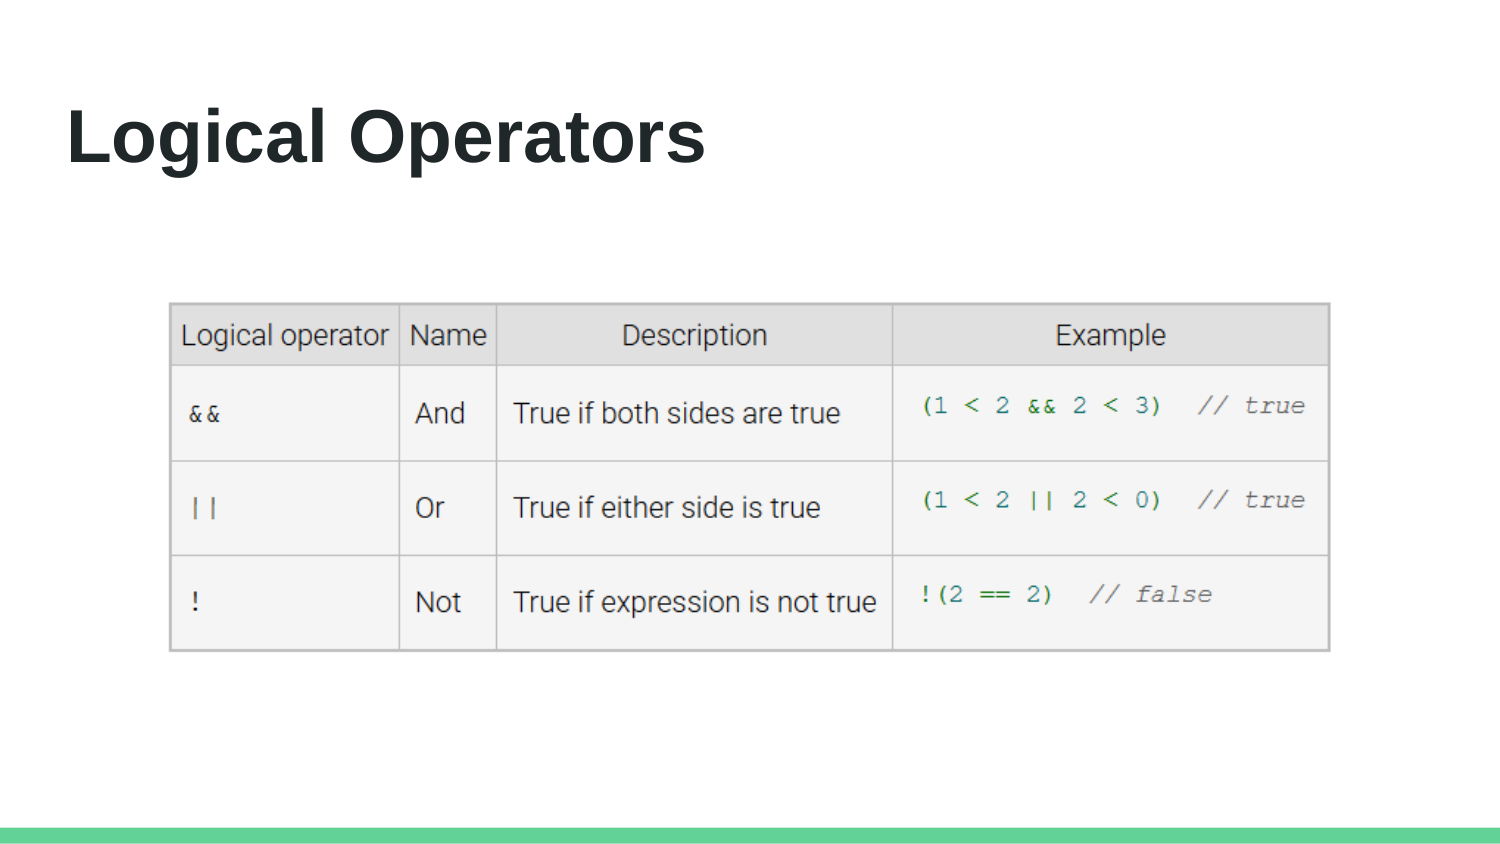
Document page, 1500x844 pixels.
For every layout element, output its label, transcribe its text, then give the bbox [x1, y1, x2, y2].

title Logical Operators [51, 72, 1449, 167]
picture [150, 285, 1350, 665]
